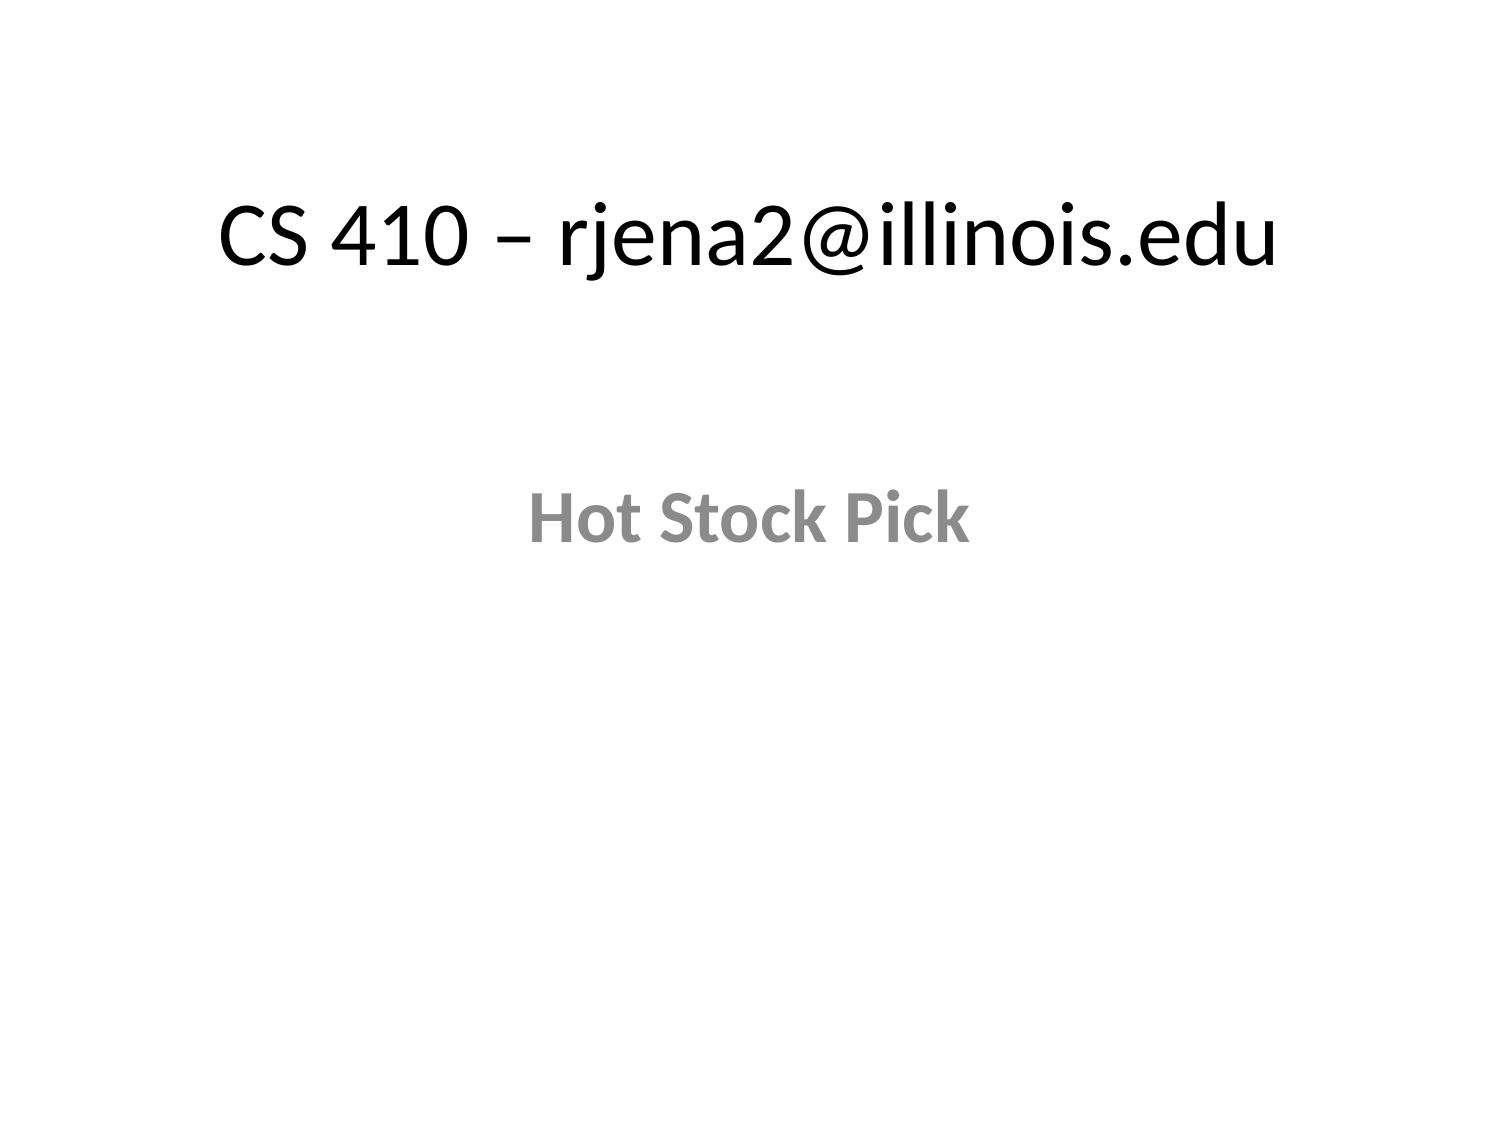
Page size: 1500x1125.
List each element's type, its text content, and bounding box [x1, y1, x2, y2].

title CS 410 – rjena2@illinois.edu [112, 108, 1388, 350]
subtitle Hot Stock Pick [225, 459, 1275, 748]
